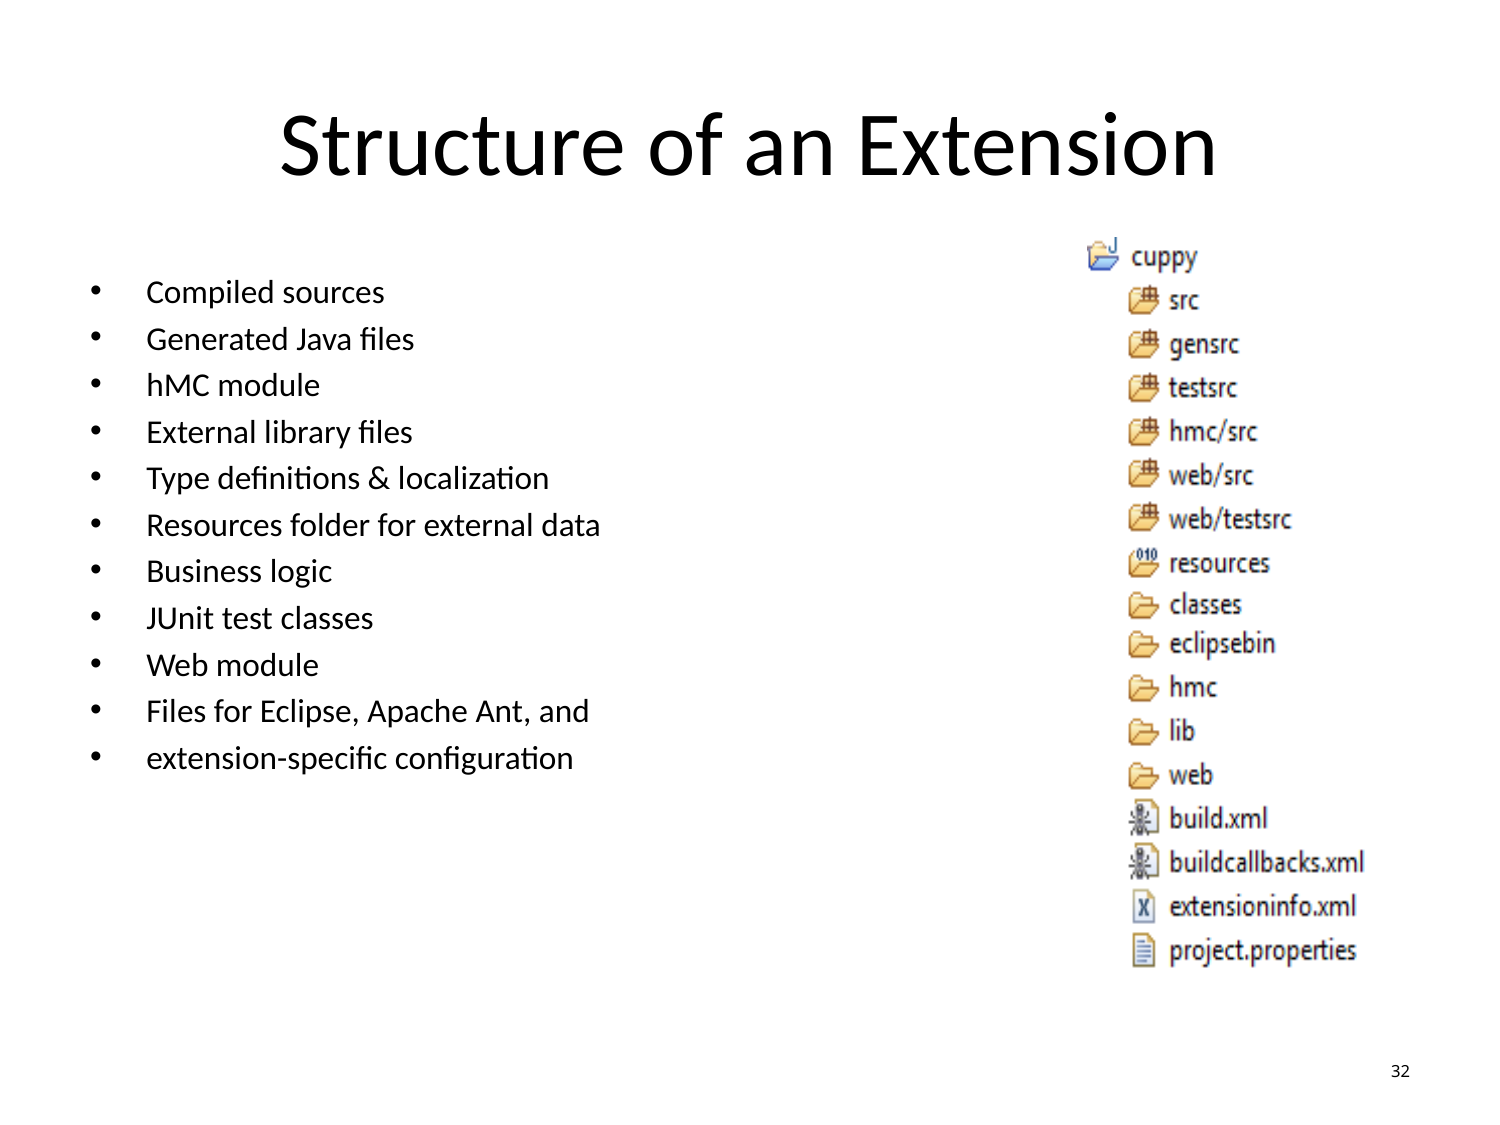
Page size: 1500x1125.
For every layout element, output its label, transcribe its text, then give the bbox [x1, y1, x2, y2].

picture [1087, 237, 1376, 976]
title Structure of an Extension [75, 45, 1425, 233]
slide_number 32 [1074, 1042, 1425, 1103]
list Compiled sources Generated Java files hMC module External library files Type definitions & localization Resources folder for external data Business logic JUnit test classes Web module Files for Eclipse, Apache Ant, and extension-specific configuration [75, 262, 1425, 1005]
